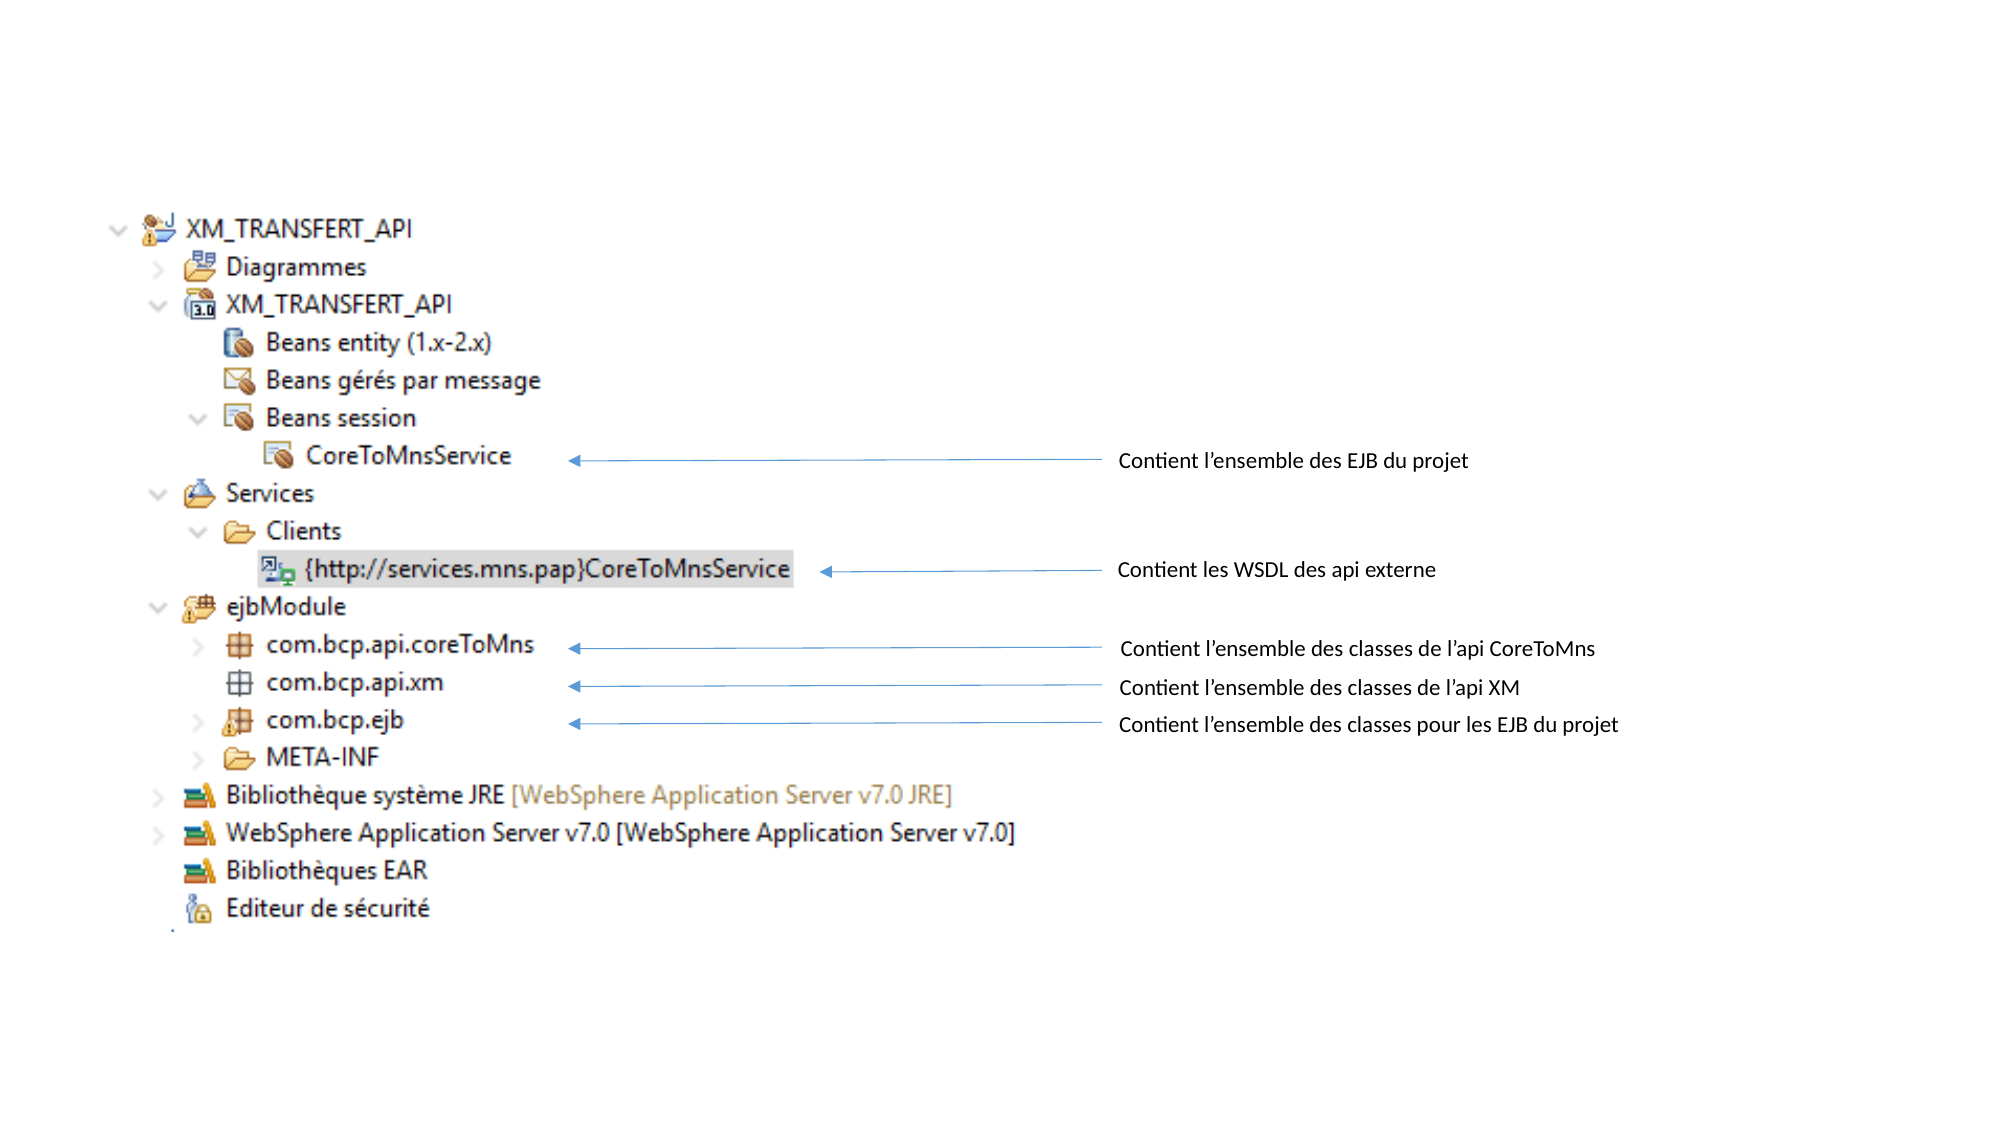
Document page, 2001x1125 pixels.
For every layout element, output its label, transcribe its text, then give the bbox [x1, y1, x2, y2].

text_box Contient l’ensemble des classes pour les EJB du projet [1104, 702, 1635, 745]
text_box Contient les WSDL des api externe [1103, 546, 1452, 589]
picture [101, 209, 1035, 932]
text_box Contient l’ensemble des classes de l’api XM [1104, 665, 1536, 702]
text_box Contient l’ensemble des classes de l’api CoreToMns [1105, 625, 1612, 668]
text_box Contient l’ensemble des EJB du projet [1104, 437, 1485, 481]
